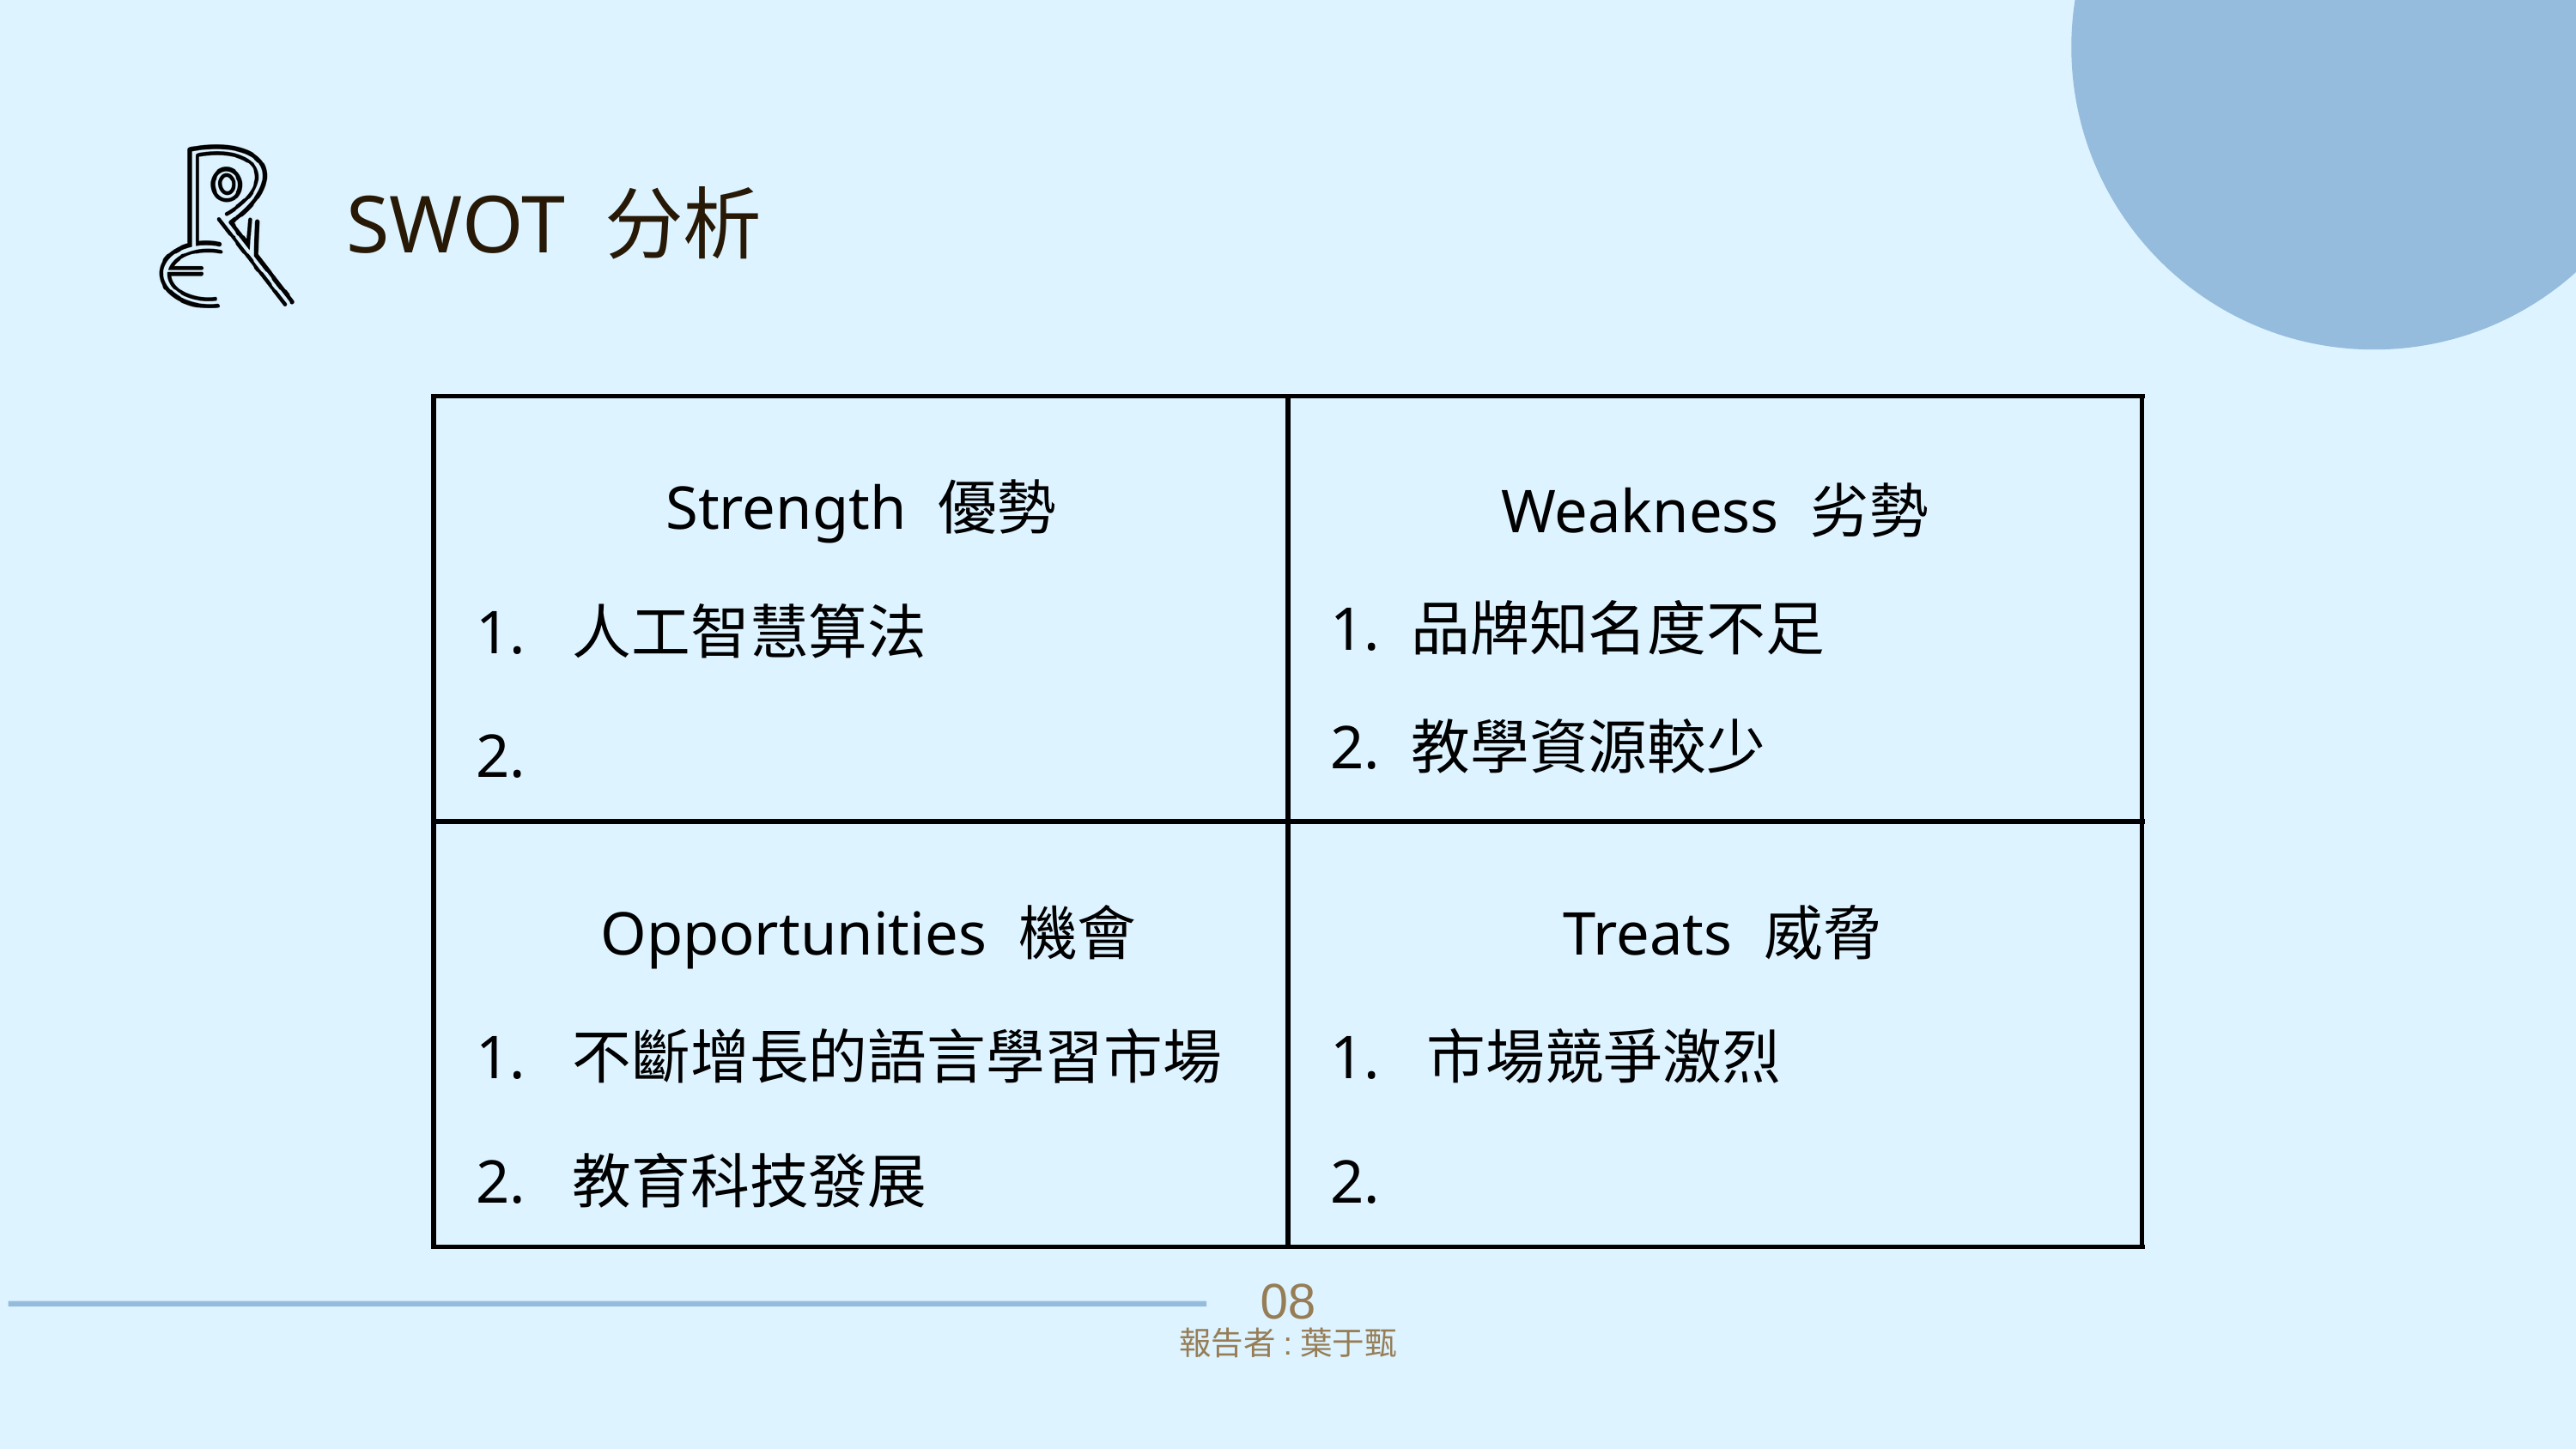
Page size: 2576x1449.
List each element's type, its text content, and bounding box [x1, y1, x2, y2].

text_box 08 報告者:葉于甄 [822, 1279, 1754, 1362]
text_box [2071, 0, 2576, 350]
table_cell Treats 威脅 1. 市場競爭激烈 2. [1291, 824, 2140, 1245]
text_box SWOT 分析 [346, 173, 948, 269]
table_header Strength 優勢 1. 人工智慧算法 2. [436, 398, 1285, 819]
table_cell Opportunities 機會 1. 不斷增長的語言學習市場 2. 教育科技發展 [436, 824, 1285, 1245]
table_header Weakness 劣勢 1. 品牌知名度不足 2. 教學資源較少 [1291, 398, 2140, 819]
text_box [144, 144, 308, 308]
